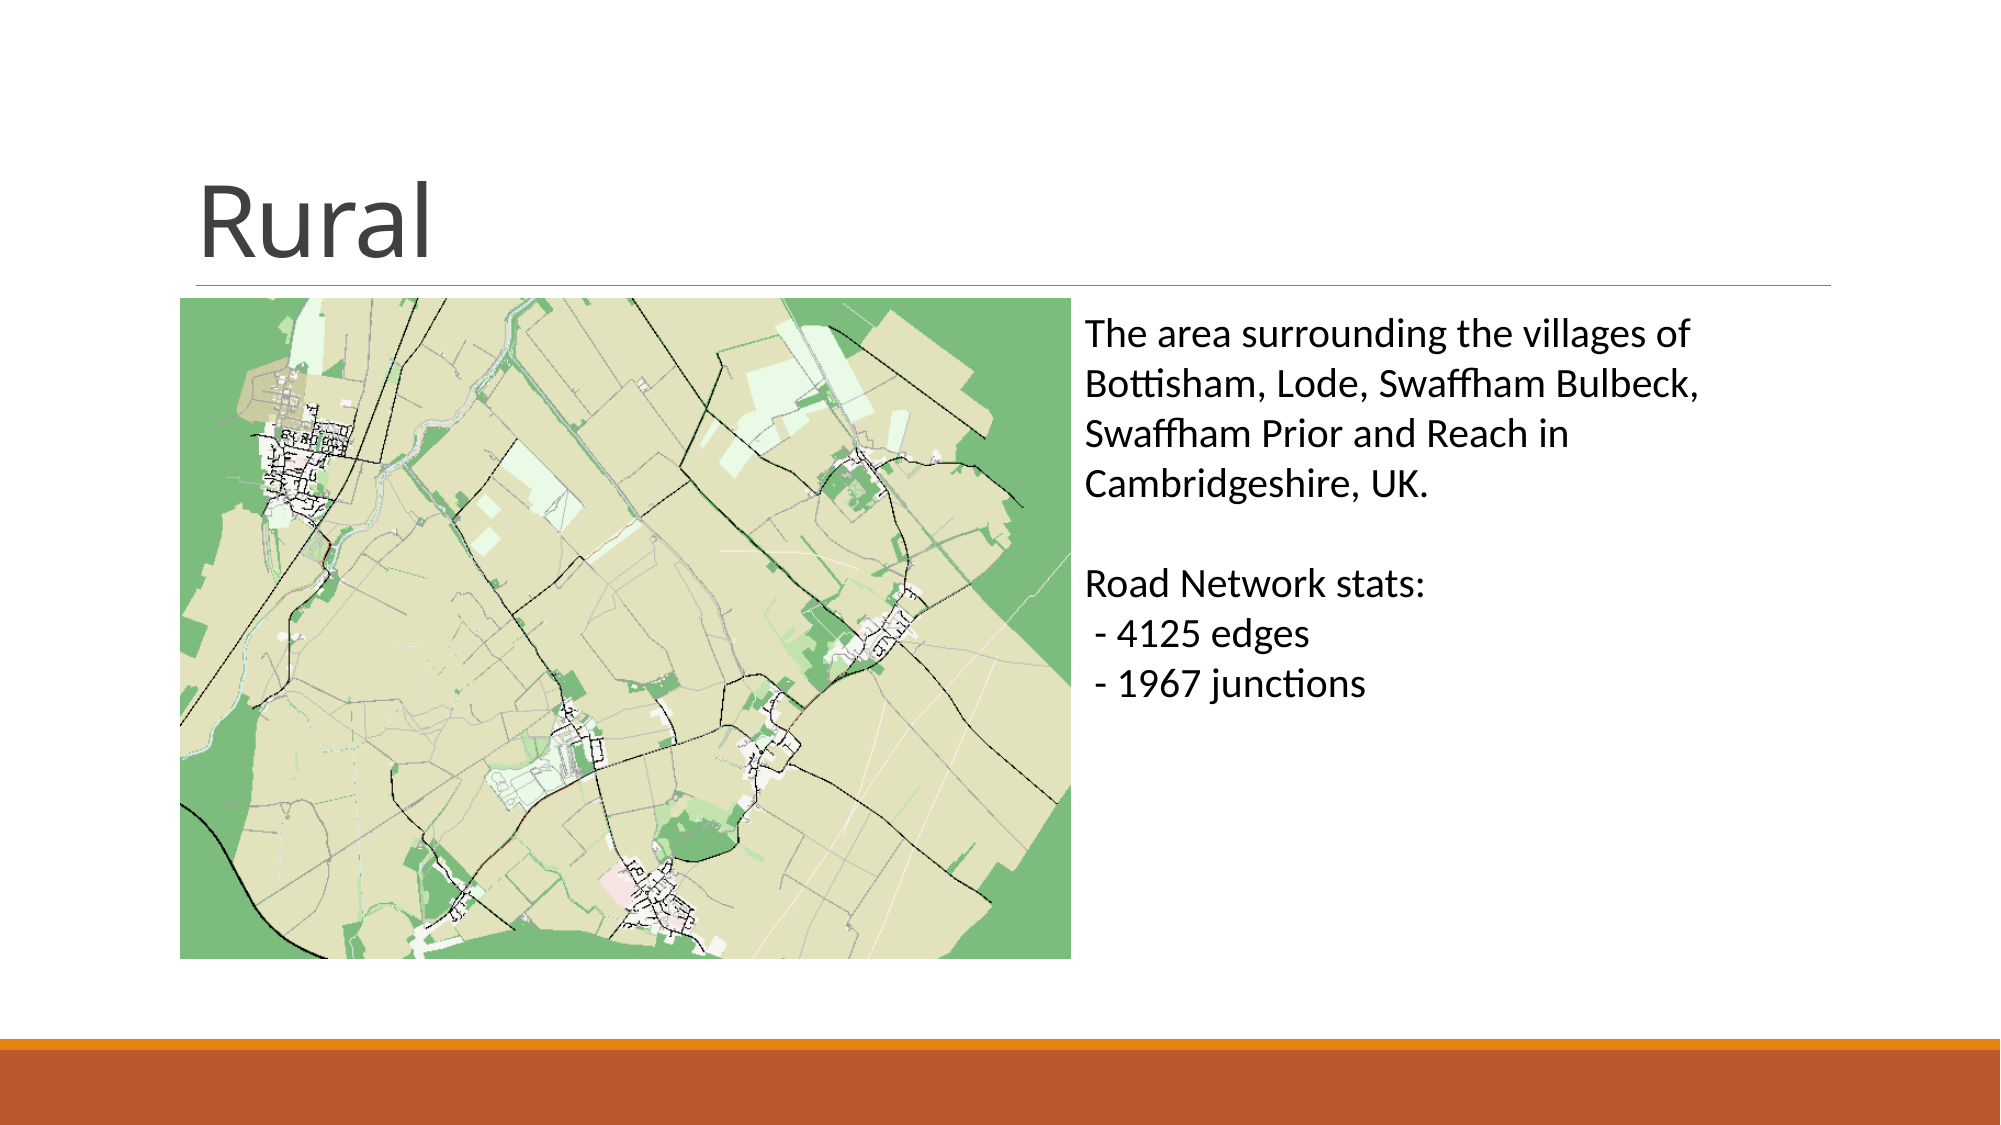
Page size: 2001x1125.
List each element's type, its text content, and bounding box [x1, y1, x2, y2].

text_box The area surrounding the villages of Bottisham, Lode, Swaffham Bulbeck, Swaffham Prior and Reach in Cambridgeshire, UK. Road Network stats: - 4125 edges - 1967 junctions [1078, 298, 1847, 764]
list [179, 297, 1071, 959]
title Rural [180, 47, 1830, 285]
